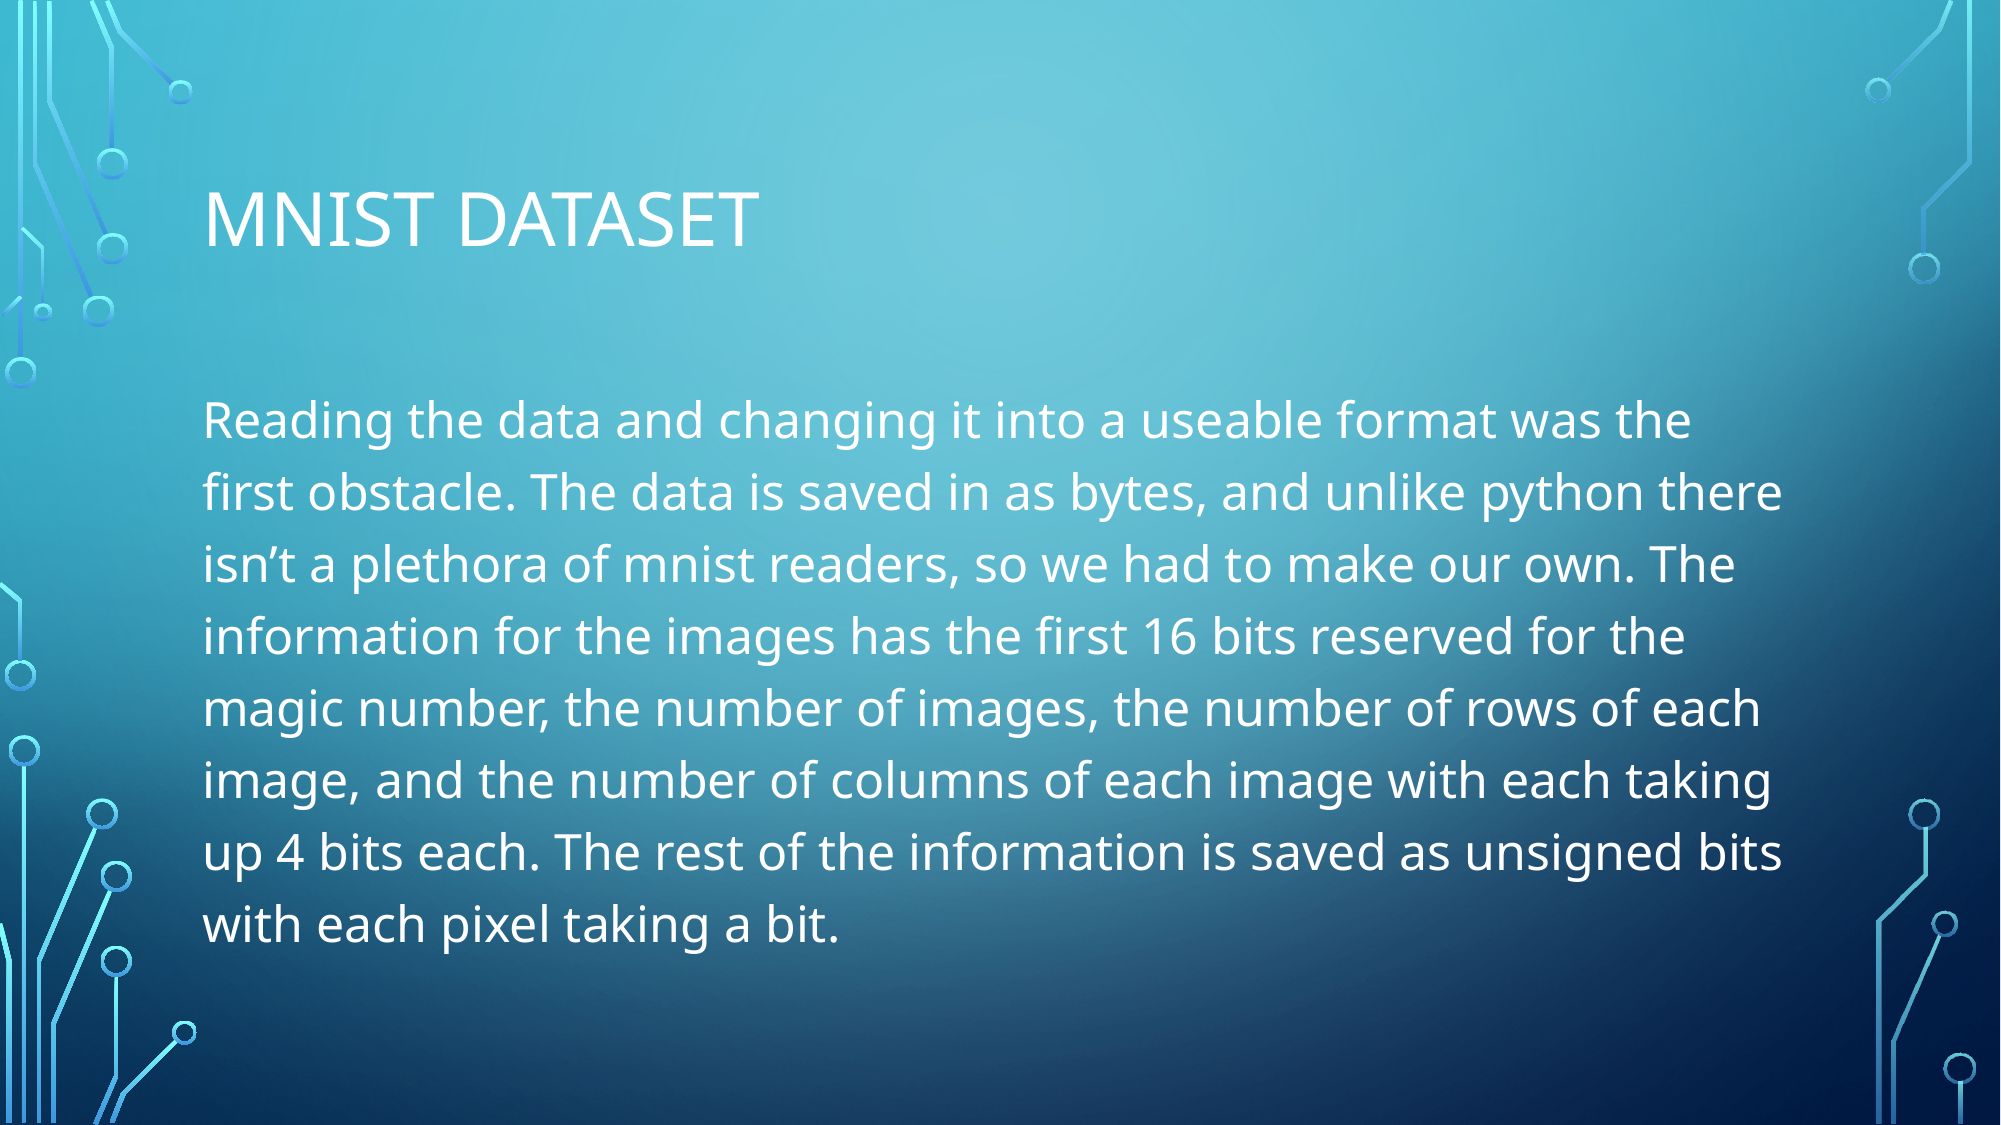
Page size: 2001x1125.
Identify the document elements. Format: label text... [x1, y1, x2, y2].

list Reading the data and changing it into a useable format was the first obstacle. The data is saved in as bytes, and unlike python there isn’t a plethora of mnist readers, so we had to make our own. The information for the images has the first 16 bits reserved for the magic number, the number of images, the number of rows of each image, and the number of columns of each image with each taking up 4 bits each. The rest of the information is saved as unsigned bits with each pixel taking a bit. [187, 369, 1813, 950]
title Mnist DataSet [187, 101, 1813, 344]
